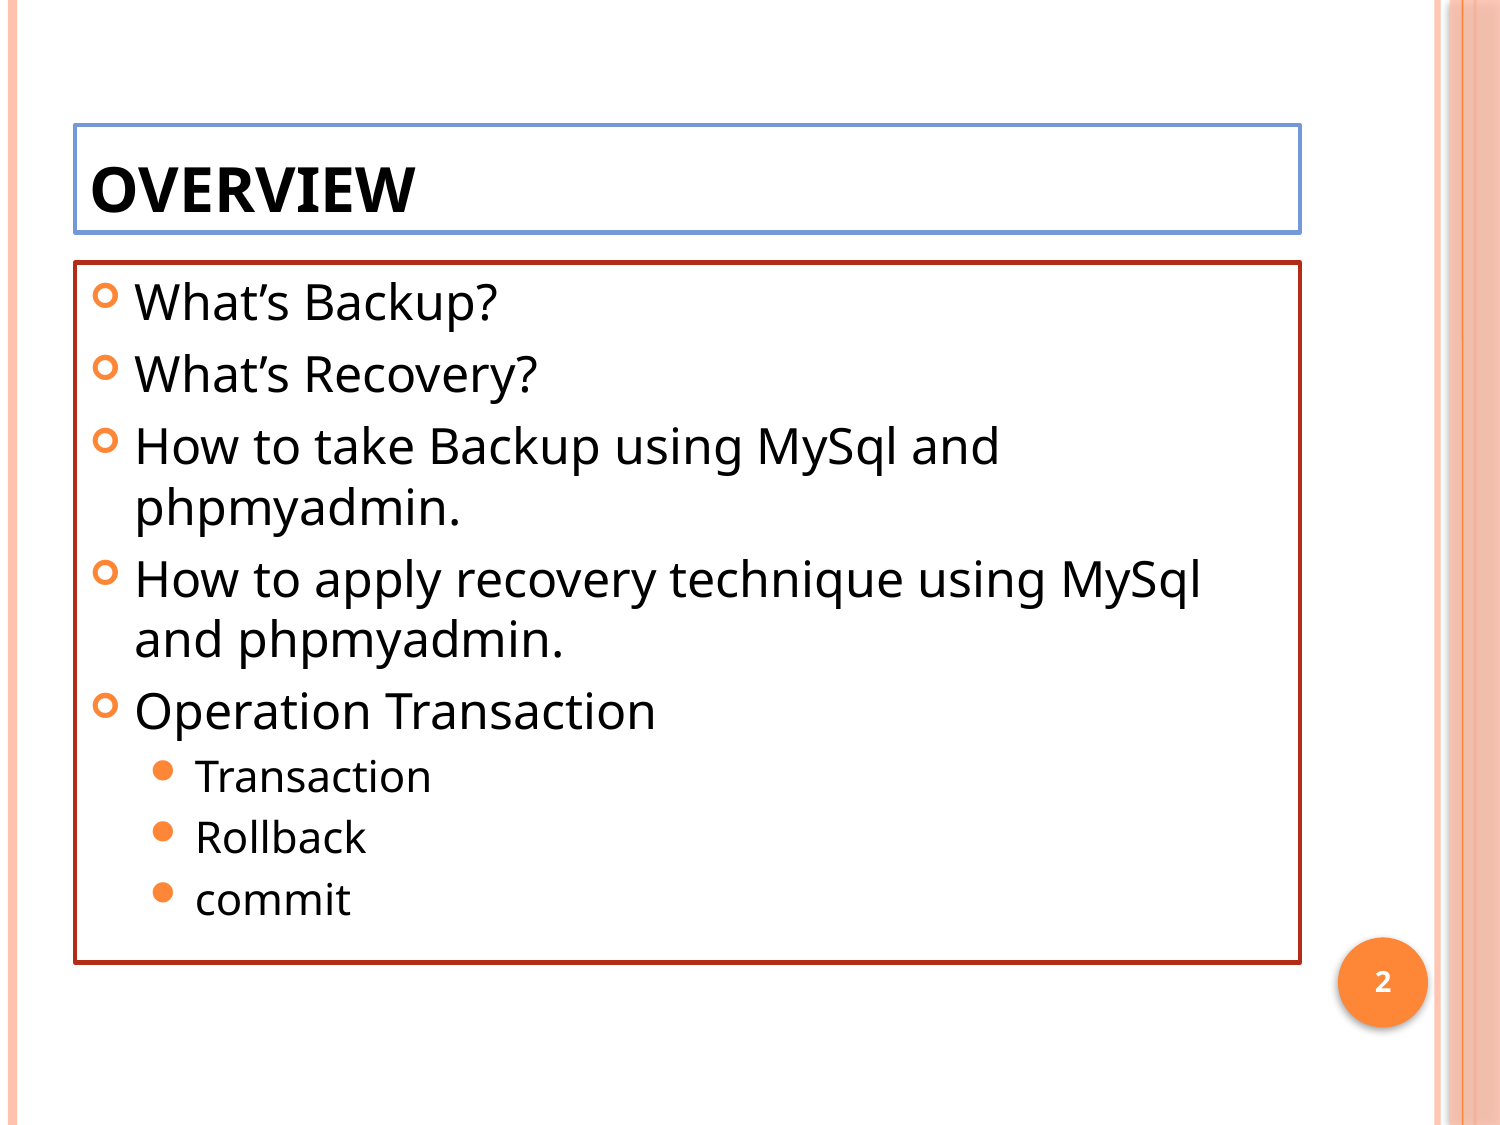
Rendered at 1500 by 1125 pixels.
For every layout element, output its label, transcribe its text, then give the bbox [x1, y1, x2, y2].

slide_number 2 [1333, 940, 1434, 1027]
list What’s Backup? What’s Recovery? How to take Backup using MySql and phpmyadmin. How to apply recovery technique using MySql and phpmyadmin. Operation Transaction Transaction Rollback commit [73, 260, 1302, 965]
title Overview [73, 123, 1302, 235]
